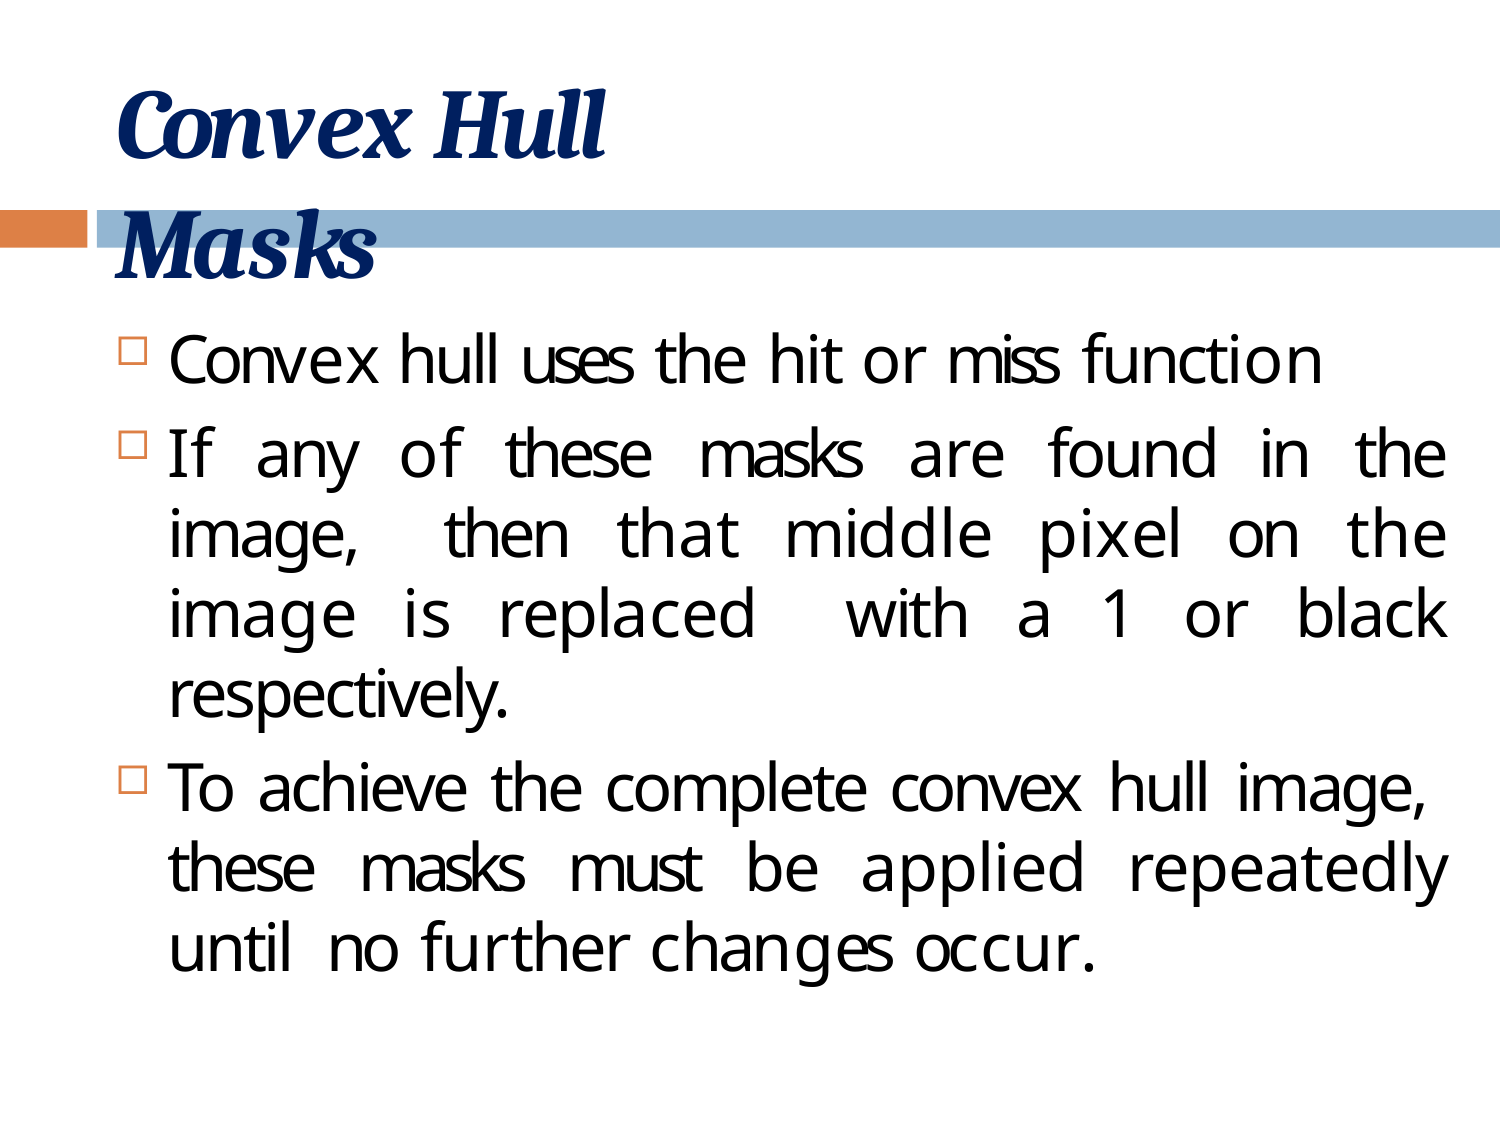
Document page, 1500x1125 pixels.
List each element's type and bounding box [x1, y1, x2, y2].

title [113, 56, 855, 299]
text_box [113, 299, 1450, 985]
